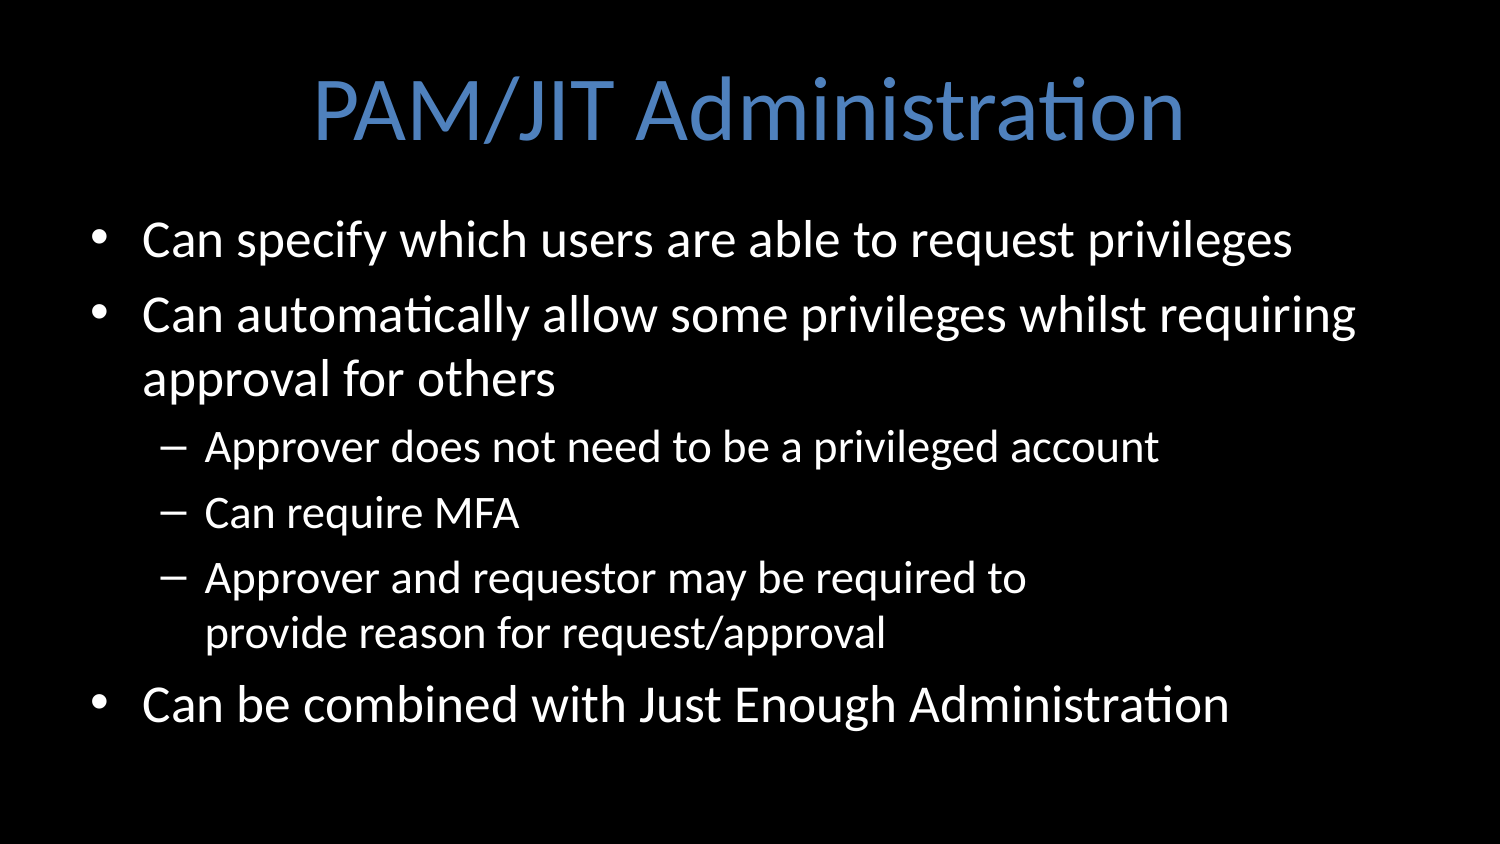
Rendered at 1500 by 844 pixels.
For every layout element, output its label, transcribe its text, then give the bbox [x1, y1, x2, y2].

list Can specify which users are able to request privileges Can automatically allow some privileges whilst requiring approval for others Approver does not need to be a privileged account Can require MFA Approver and requestor may be required to provide reason for request/approval Can be combined with Just Enough Administration [75, 196, 1425, 754]
title PAM/JIT Administration [75, 33, 1425, 175]
